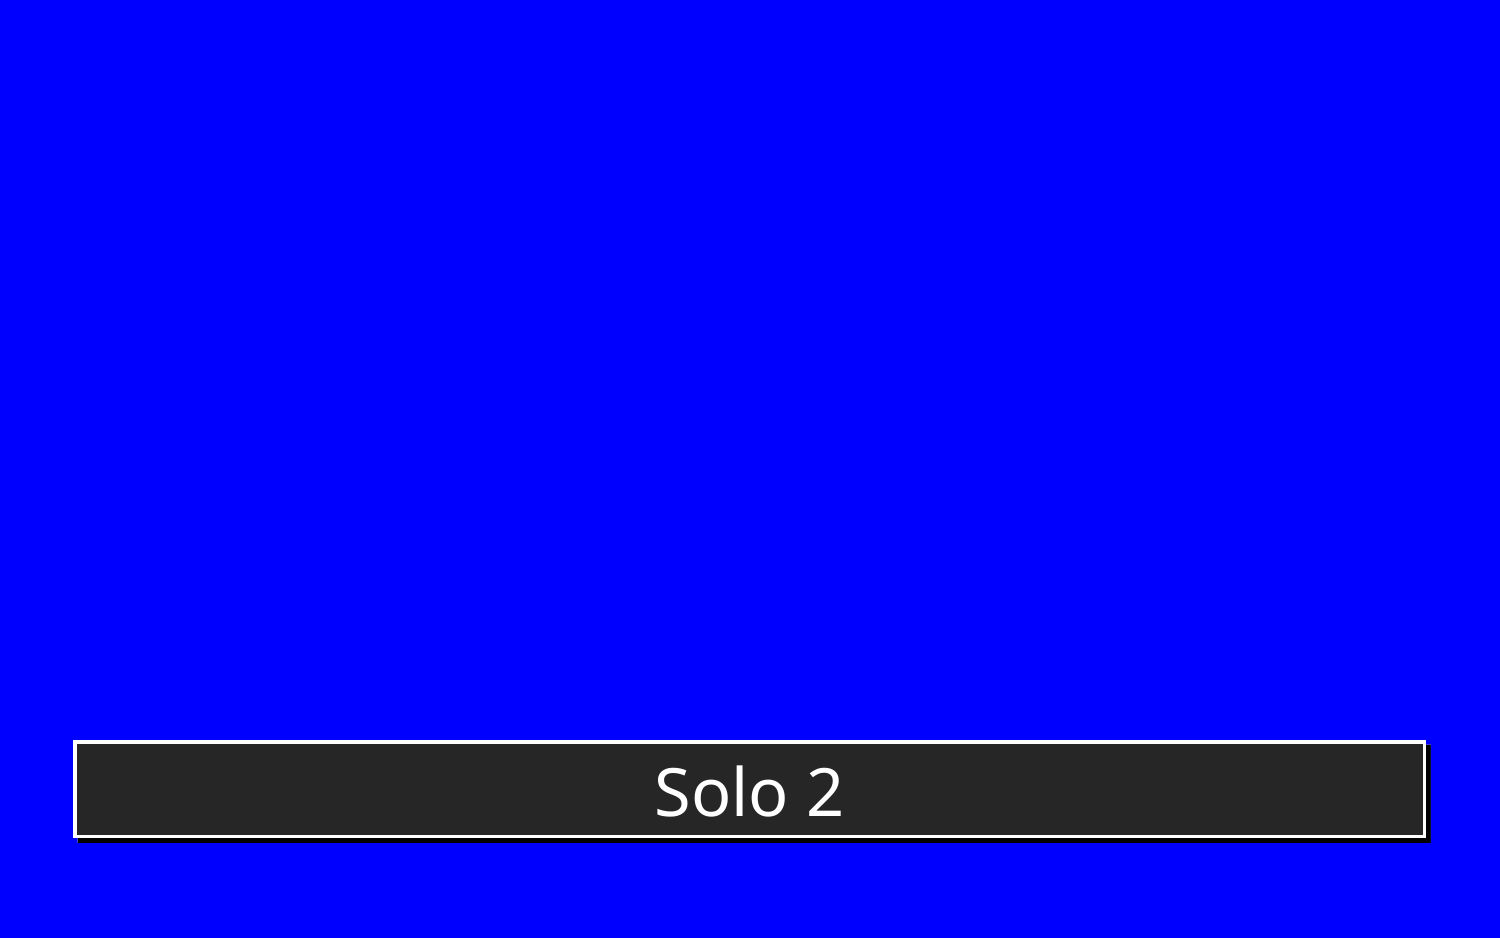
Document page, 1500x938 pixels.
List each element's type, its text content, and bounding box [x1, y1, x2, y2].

text_box Solo 2 [74, 741, 1425, 837]
